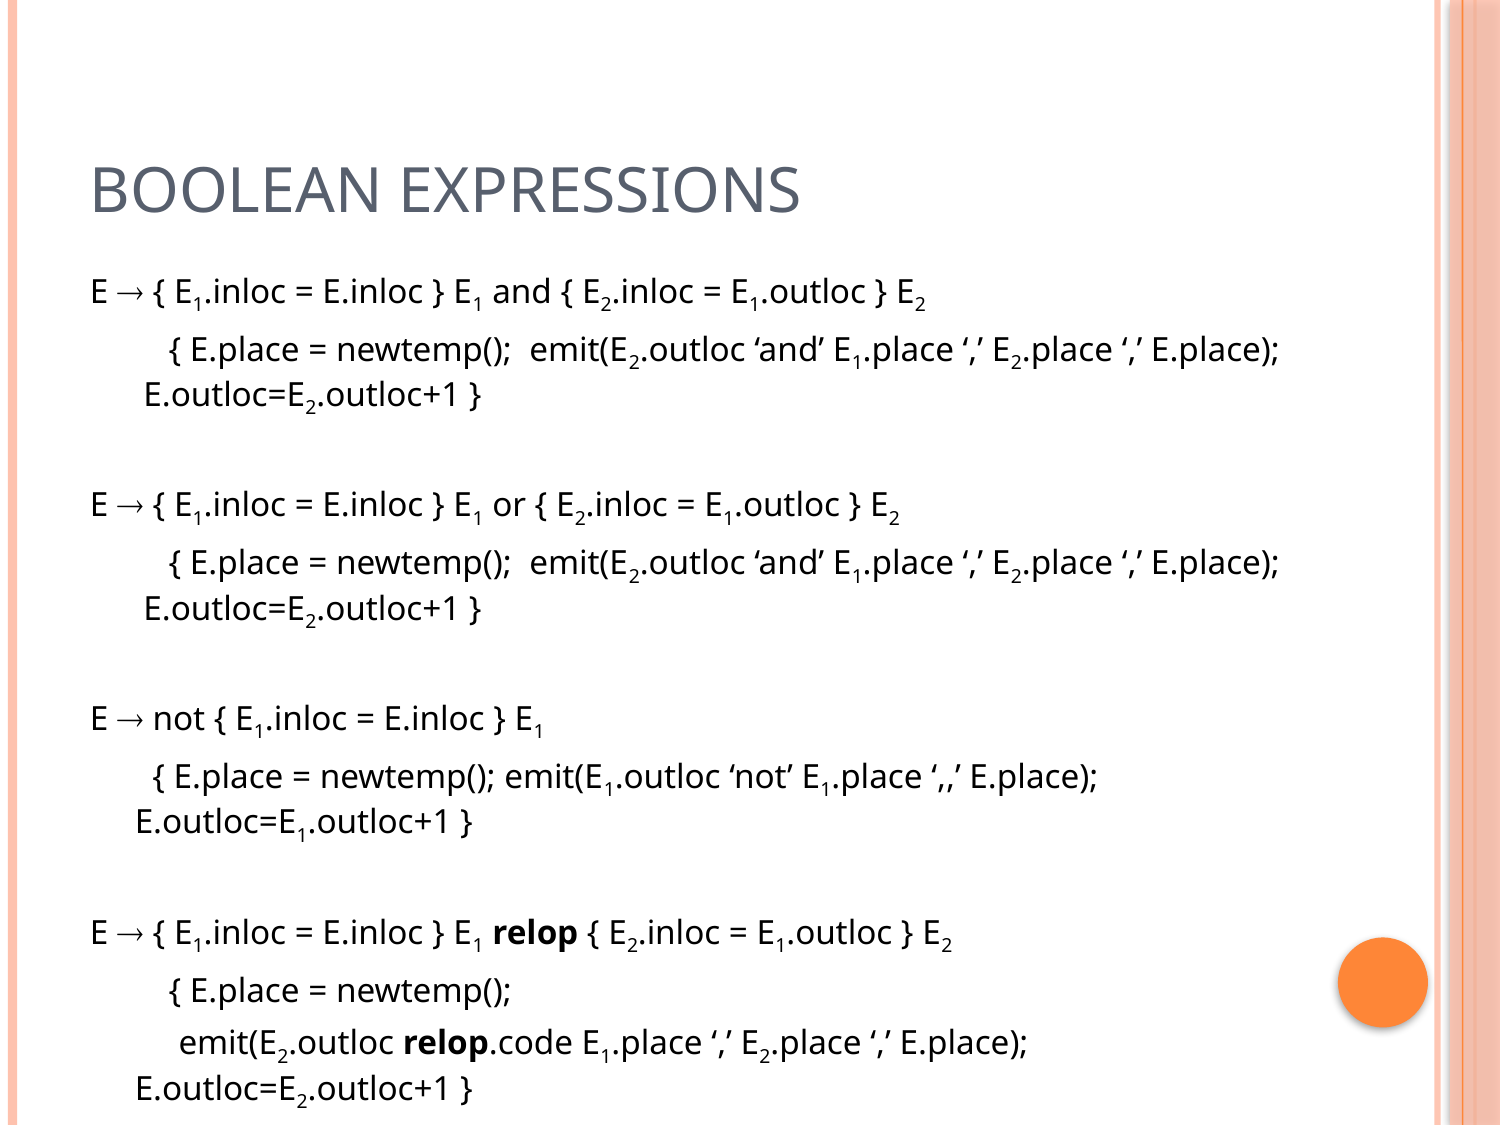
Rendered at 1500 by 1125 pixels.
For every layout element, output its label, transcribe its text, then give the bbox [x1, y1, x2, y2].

list E  { E1.inloc = E.inloc } E1 and { E2.inloc = E1.outloc } E2 { E.place = newtemp(); emit(E2.outloc ‘and’ E1.place ‘,’ E2.place ‘,’ E.place); E.outloc=E2.outloc+1 } E  { E1.inloc = E.inloc } E1 or { E2.inloc = E1.outloc } E2 { E.place = newtemp(); emit(E2.outloc ‘and’ E1.place ‘,’ E2.place ‘,’ E.place); E.outloc=E2.outloc+1 } E  not { E1.inloc = E.inloc } E1 { E.place = newtemp(); emit(E1.outloc ‘not’ E1.place ‘,,’ E.place); E.outloc=E1.outloc+1 } E  { E1.inloc = E.inloc } E1 relop { E2.inloc = E1.outloc } E2 { E.place = newtemp(); emit(E2.outloc relop.code E1.place ‘,’ E2.place ‘,’ E.place); E.outloc=E2.outloc+1 } [75, 262, 1300, 1062]
slide_number 72 [1153, 1062, 1467, 1100]
title Boolean Expressions [75, 45, 1300, 233]
